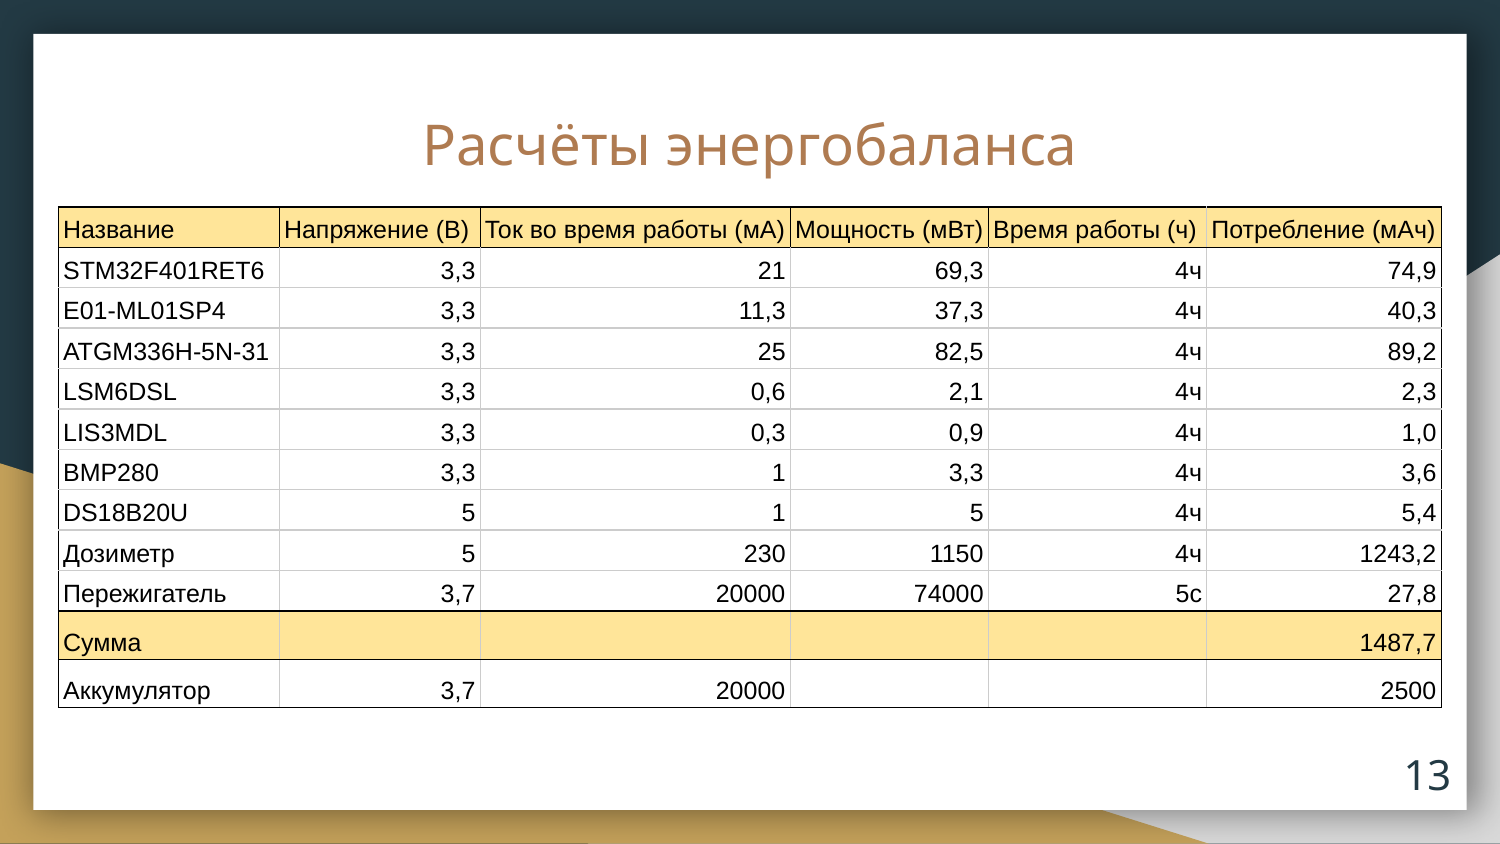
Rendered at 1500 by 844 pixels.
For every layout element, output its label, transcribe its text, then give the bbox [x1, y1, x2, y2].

table_cell [481, 612, 790, 659]
table_cell [989, 660, 1206, 707]
table_cell 4ч [989, 369, 1206, 408]
slide_number ‹#› [1376, 745, 1467, 810]
table_cell LIS3MDL [59, 410, 279, 449]
table_cell 82,5 [791, 329, 988, 368]
table_cell 5 [280, 531, 480, 570]
table_cell 5 [280, 490, 480, 529]
table_cell 1 [481, 490, 790, 529]
table_cell 21 [481, 248, 790, 287]
table_cell 5 [791, 490, 988, 529]
table_cell 3,3 [280, 248, 480, 287]
table_cell 4ч [989, 410, 1206, 449]
table_cell E01-ML01SP4 [59, 288, 279, 327]
table_cell 20000 [481, 660, 790, 707]
table_cell 4ч [989, 329, 1206, 368]
table_cell 4ч [989, 450, 1206, 489]
table_header Время работы (ч) [989, 208, 1206, 247]
table_header Ток во время работы (мА) [481, 208, 790, 247]
table_cell 5с [989, 571, 1206, 610]
table_cell 0,6 [481, 369, 790, 408]
table_cell 74,9 [1207, 248, 1441, 287]
table_header Название [59, 208, 279, 247]
table_cell 3,7 [280, 571, 480, 610]
table_cell 4ч [989, 288, 1206, 327]
table_cell 89,2 [1207, 329, 1441, 368]
table_cell Дозиметр [59, 531, 279, 570]
title Расчёты энергобаланса [379, 93, 1121, 206]
table_cell DS18B20U [59, 490, 279, 529]
table_cell 1243,2 [1207, 531, 1441, 570]
table_cell 3,3 [280, 329, 480, 368]
table_cell 69,3 [791, 248, 988, 287]
table_cell 1487,7 [1207, 612, 1441, 659]
table_cell ATGM336H-5N-31 [59, 329, 279, 368]
table_cell 4ч [989, 531, 1206, 570]
table_cell 0,9 [791, 410, 988, 449]
table_cell [791, 612, 988, 659]
table_cell [791, 660, 988, 707]
table_cell 37,3 [791, 288, 988, 327]
table_cell 2,1 [791, 369, 988, 408]
table_header Напряжение (В) [280, 208, 480, 247]
table_cell 3,3 [280, 369, 480, 408]
table_cell 1150 [791, 531, 988, 570]
table_cell 2500 [1207, 660, 1441, 707]
table_cell 3,6 [1207, 450, 1441, 489]
table_cell [989, 612, 1206, 659]
table_header Потребление (мАч) [1207, 208, 1441, 247]
table_cell 40,3 [1207, 288, 1441, 327]
table_cell Пережигатель [59, 571, 279, 610]
table_cell 27,8 [1207, 571, 1441, 610]
table_cell 25 [481, 329, 790, 368]
table_cell 3,3 [280, 410, 480, 449]
table_cell BMP280 [59, 450, 279, 489]
table_cell 0,3 [481, 410, 790, 449]
table_cell 1,0 [1207, 410, 1441, 449]
table_cell 11,3 [481, 288, 790, 327]
table_cell 3,3 [280, 450, 480, 489]
table_cell STM32F401RET6 [59, 248, 279, 287]
table_cell 3,7 [280, 660, 480, 707]
table_cell 74000 [791, 571, 988, 610]
table_cell 20000 [481, 571, 790, 610]
table_cell 230 [481, 531, 790, 570]
table_cell 1 [481, 450, 790, 489]
table_cell 3,3 [280, 288, 480, 327]
table_cell 4ч [989, 490, 1206, 529]
table_cell 2,3 [1207, 369, 1441, 408]
table_header Мощность (мВт) [791, 208, 988, 247]
table_cell [280, 612, 480, 659]
table_cell Аккумулятор [59, 660, 279, 707]
table_cell 5,4 [1207, 490, 1441, 529]
table_cell Сумма [59, 612, 279, 659]
table_cell 3,3 [791, 450, 988, 489]
table_cell 4ч [989, 248, 1206, 287]
table_cell LSM6DSL [59, 369, 279, 408]
